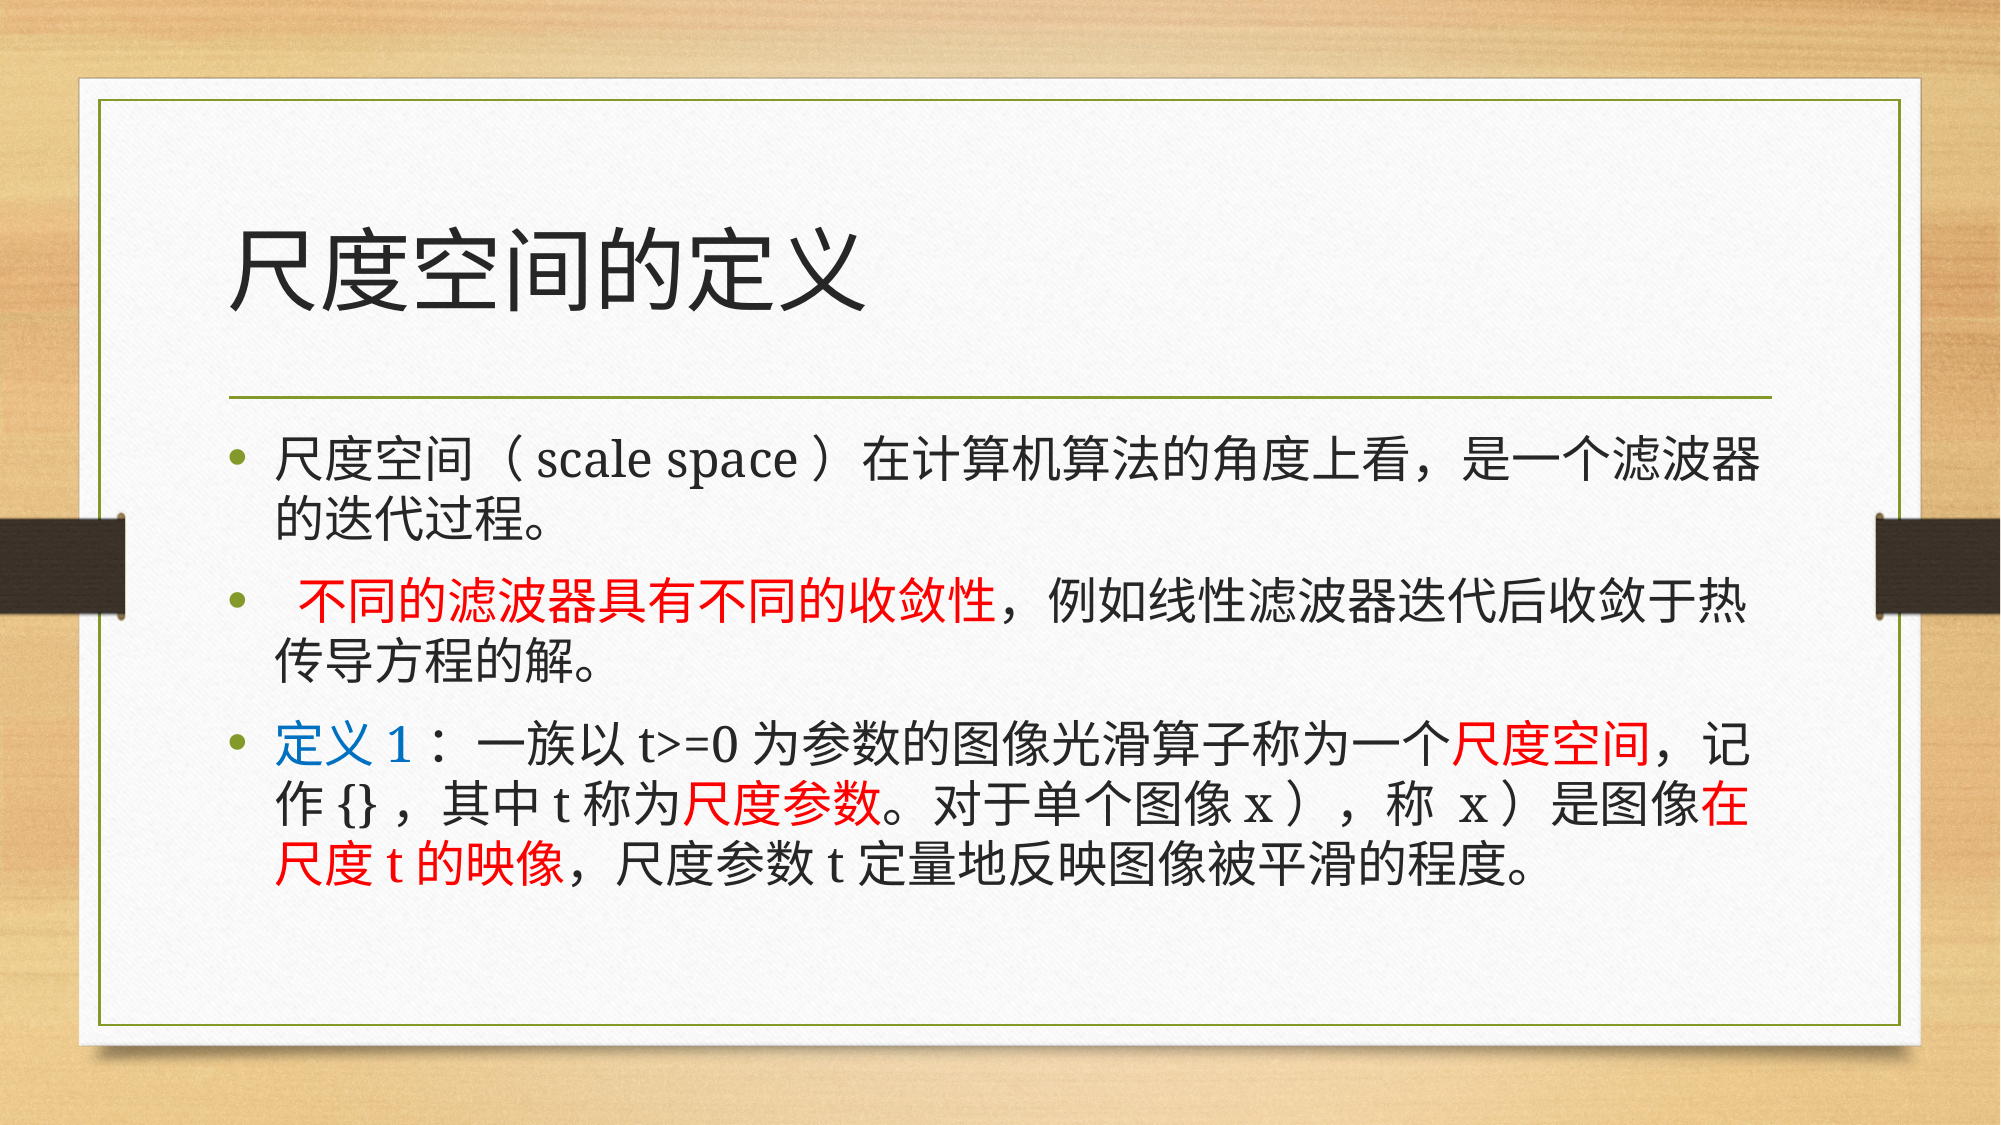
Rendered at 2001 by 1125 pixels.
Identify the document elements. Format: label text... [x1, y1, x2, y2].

title 尺度空间的定义 [212, 161, 1788, 375]
picture [0, 0, 2001, 1125]
